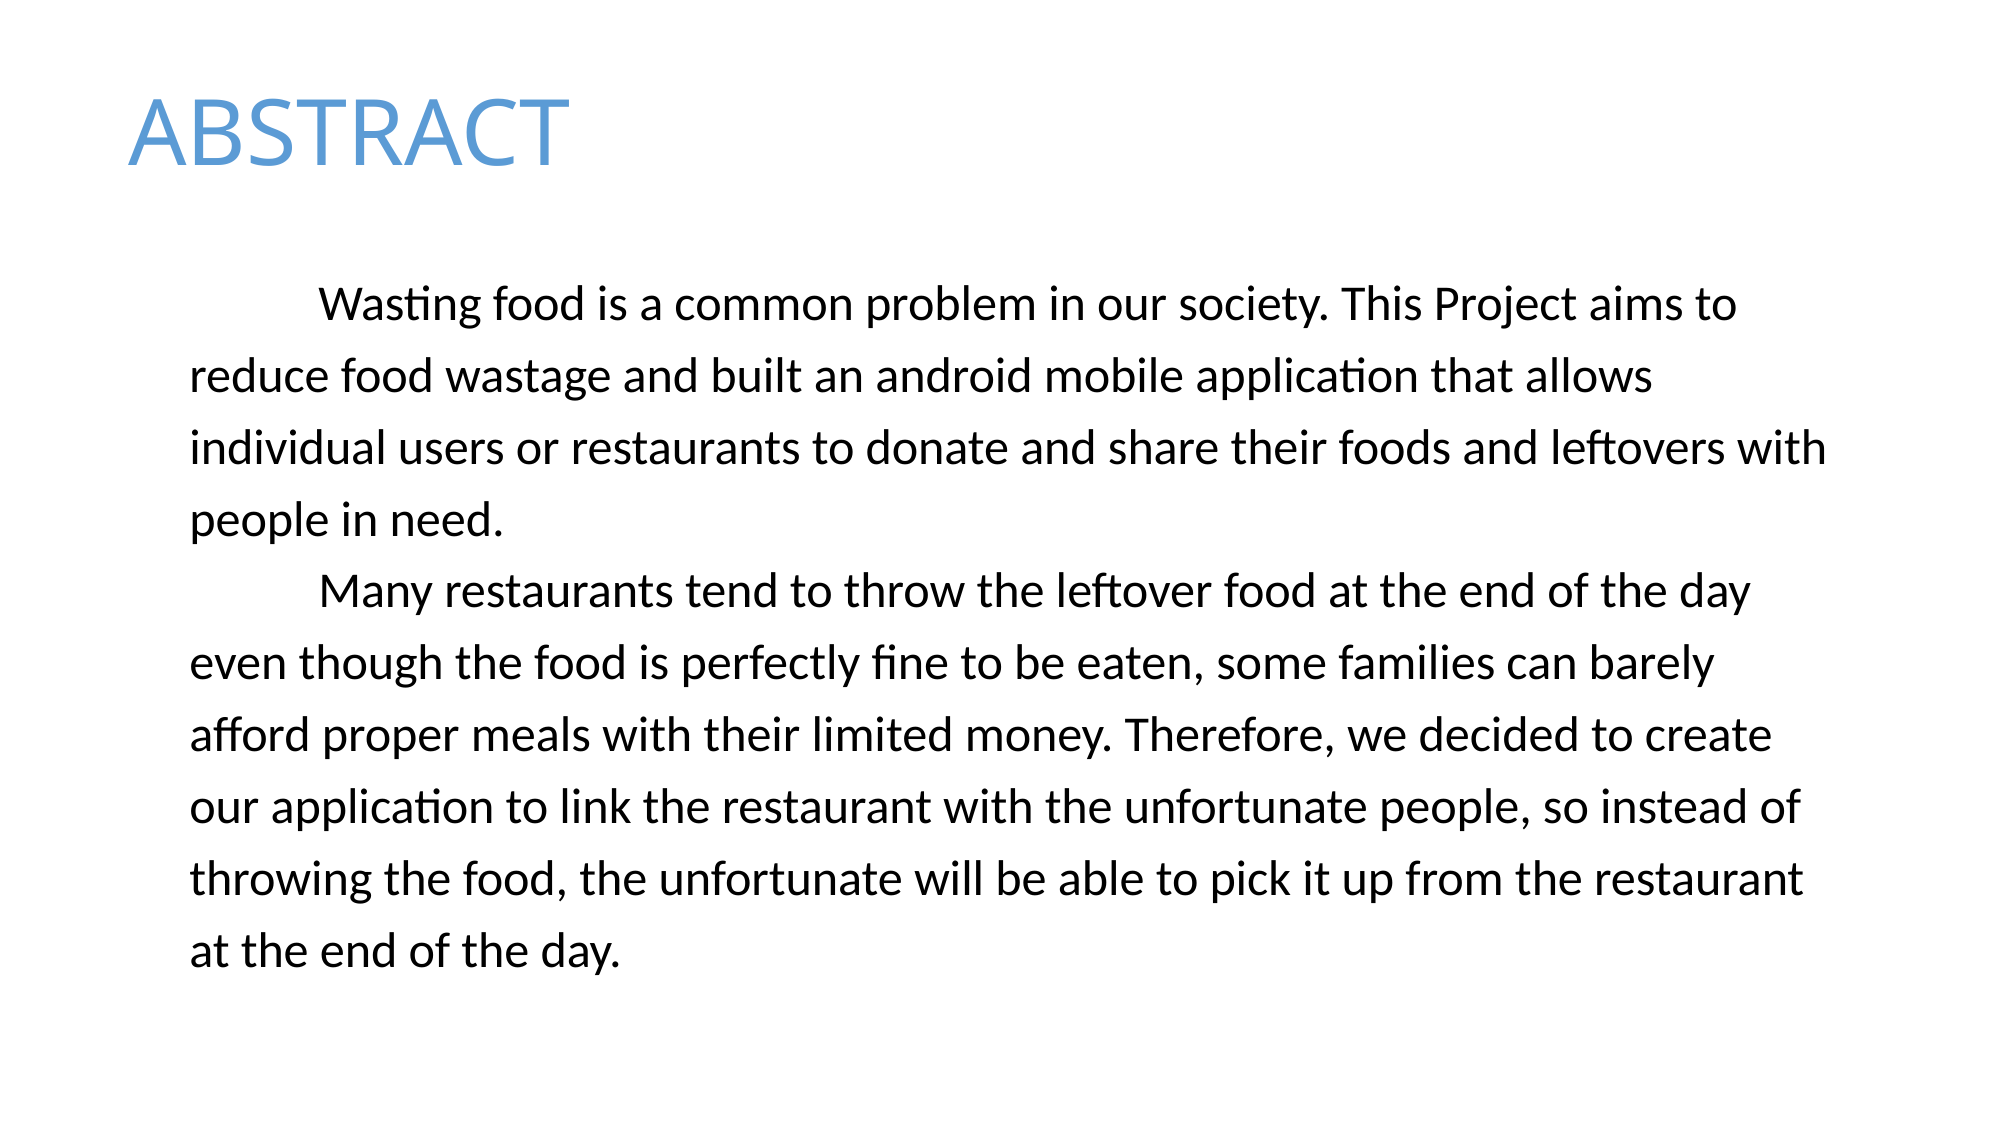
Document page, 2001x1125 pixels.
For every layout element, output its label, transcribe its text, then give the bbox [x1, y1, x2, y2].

title ABSTRACT [113, 56, 777, 215]
list Wasting food is a common problem in our society. This Project aims to reduce food wastage and built an android mobile application that allows individual users or restaurants to donate and share their foods and leftovers with people in need. Many restaurants tend to throw the leftover food at the end of the day even though the food is perfectly fine to be eaten, some families can barely afford proper meals with their limited money. Therefore, we decided to create our application to link the restaurant with the unfortunate people, so instead of throwing the food, the unfortunate will be able to pick it up from the restaurant at the end of the day. [174, 269, 1868, 1069]
